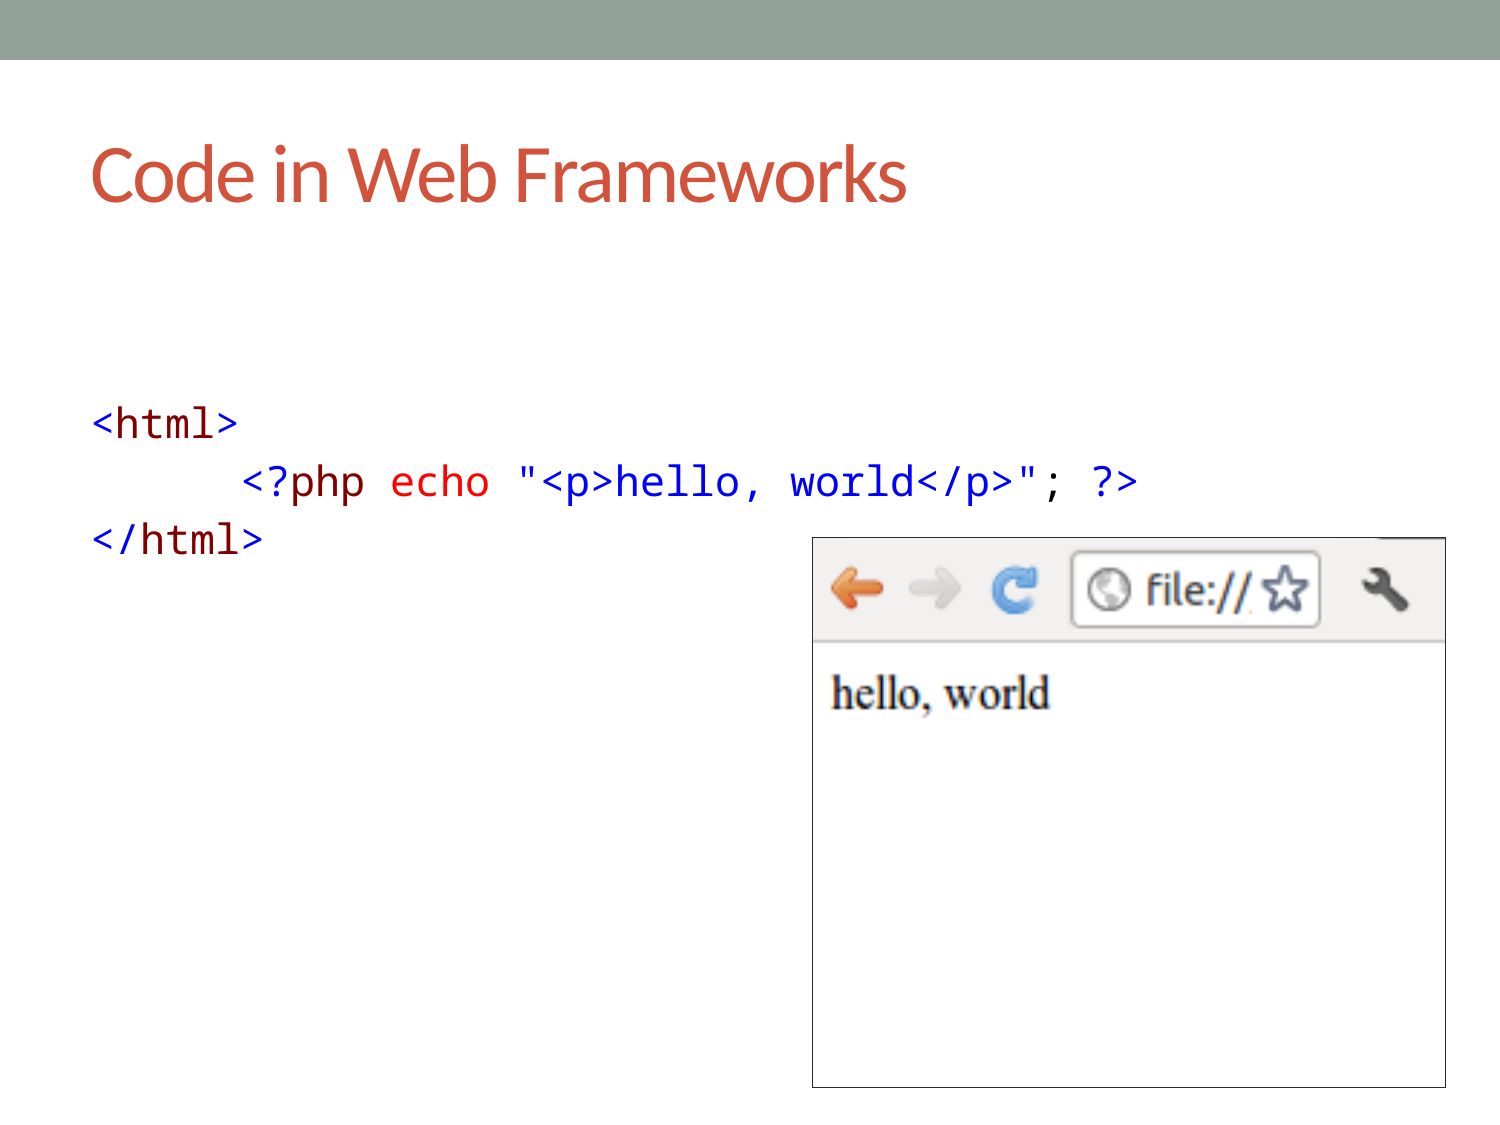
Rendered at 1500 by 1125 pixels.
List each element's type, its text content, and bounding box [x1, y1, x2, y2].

list <html> <?php echo "<p>hello, world</p>"; ?> </html> [75, 262, 1425, 1063]
picture [812, 537, 1447, 1088]
title Code in Web Frameworks [75, 87, 1425, 250]
